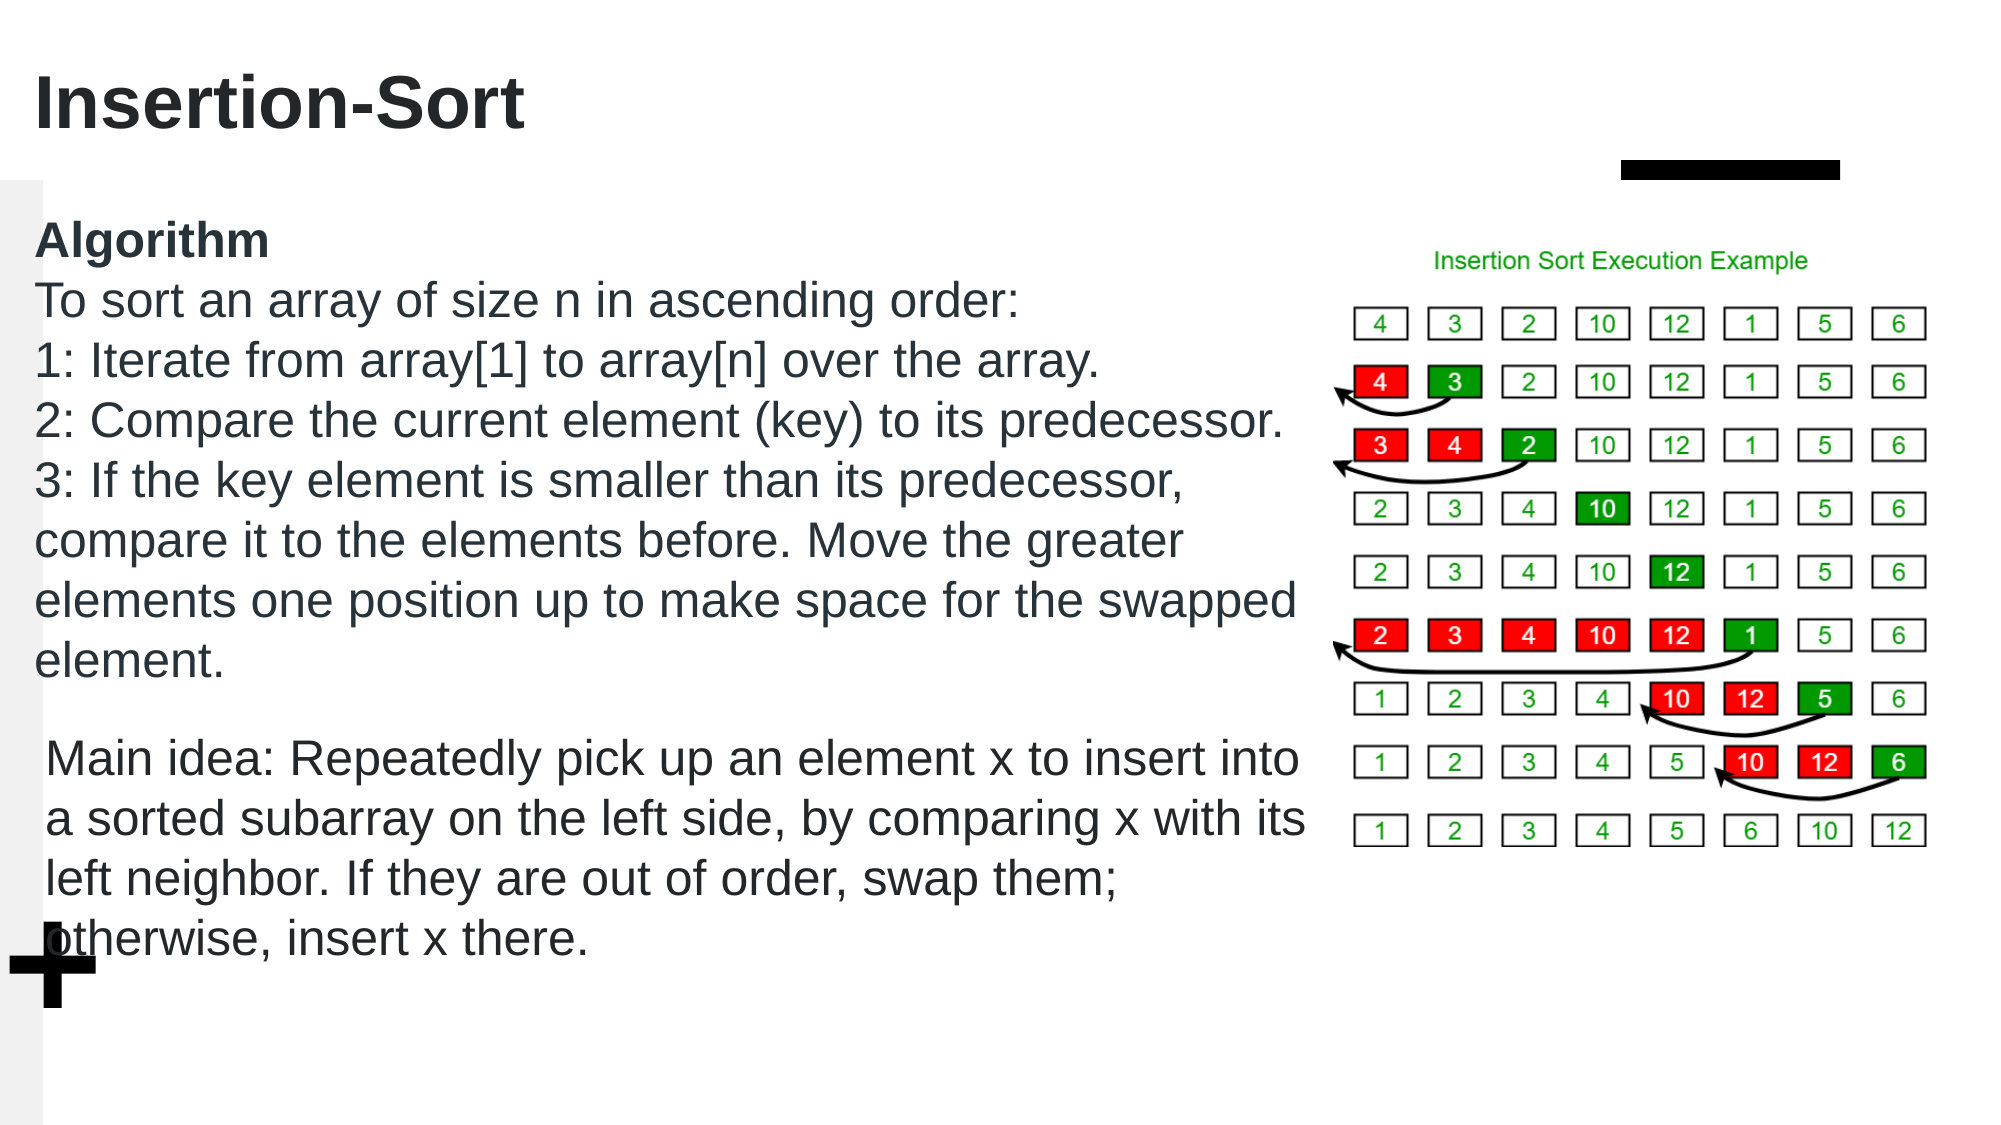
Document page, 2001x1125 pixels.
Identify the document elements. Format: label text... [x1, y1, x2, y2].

text_box Main idea: Repeatedly pick up an element x to insert into a sorted subarray on the left side, by comparing x with its left neighbor. If they are out of order, swap them; otherwise, insert x there. [30, 718, 1334, 973]
text_box Insertion-Sort [19, 46, 700, 151]
text_box Algorithm To sort an array of size n in ascending order: 1: Iterate from array[1] to array[n] over the array. 2: Compare the current element (key) to its predecessor. 3: If the key element is smaller than its predecessor, compare it to the elements before. Move the greater elements one position up to make space for the swapped element. [19, 199, 1403, 785]
picture [1333, 246, 1927, 848]
